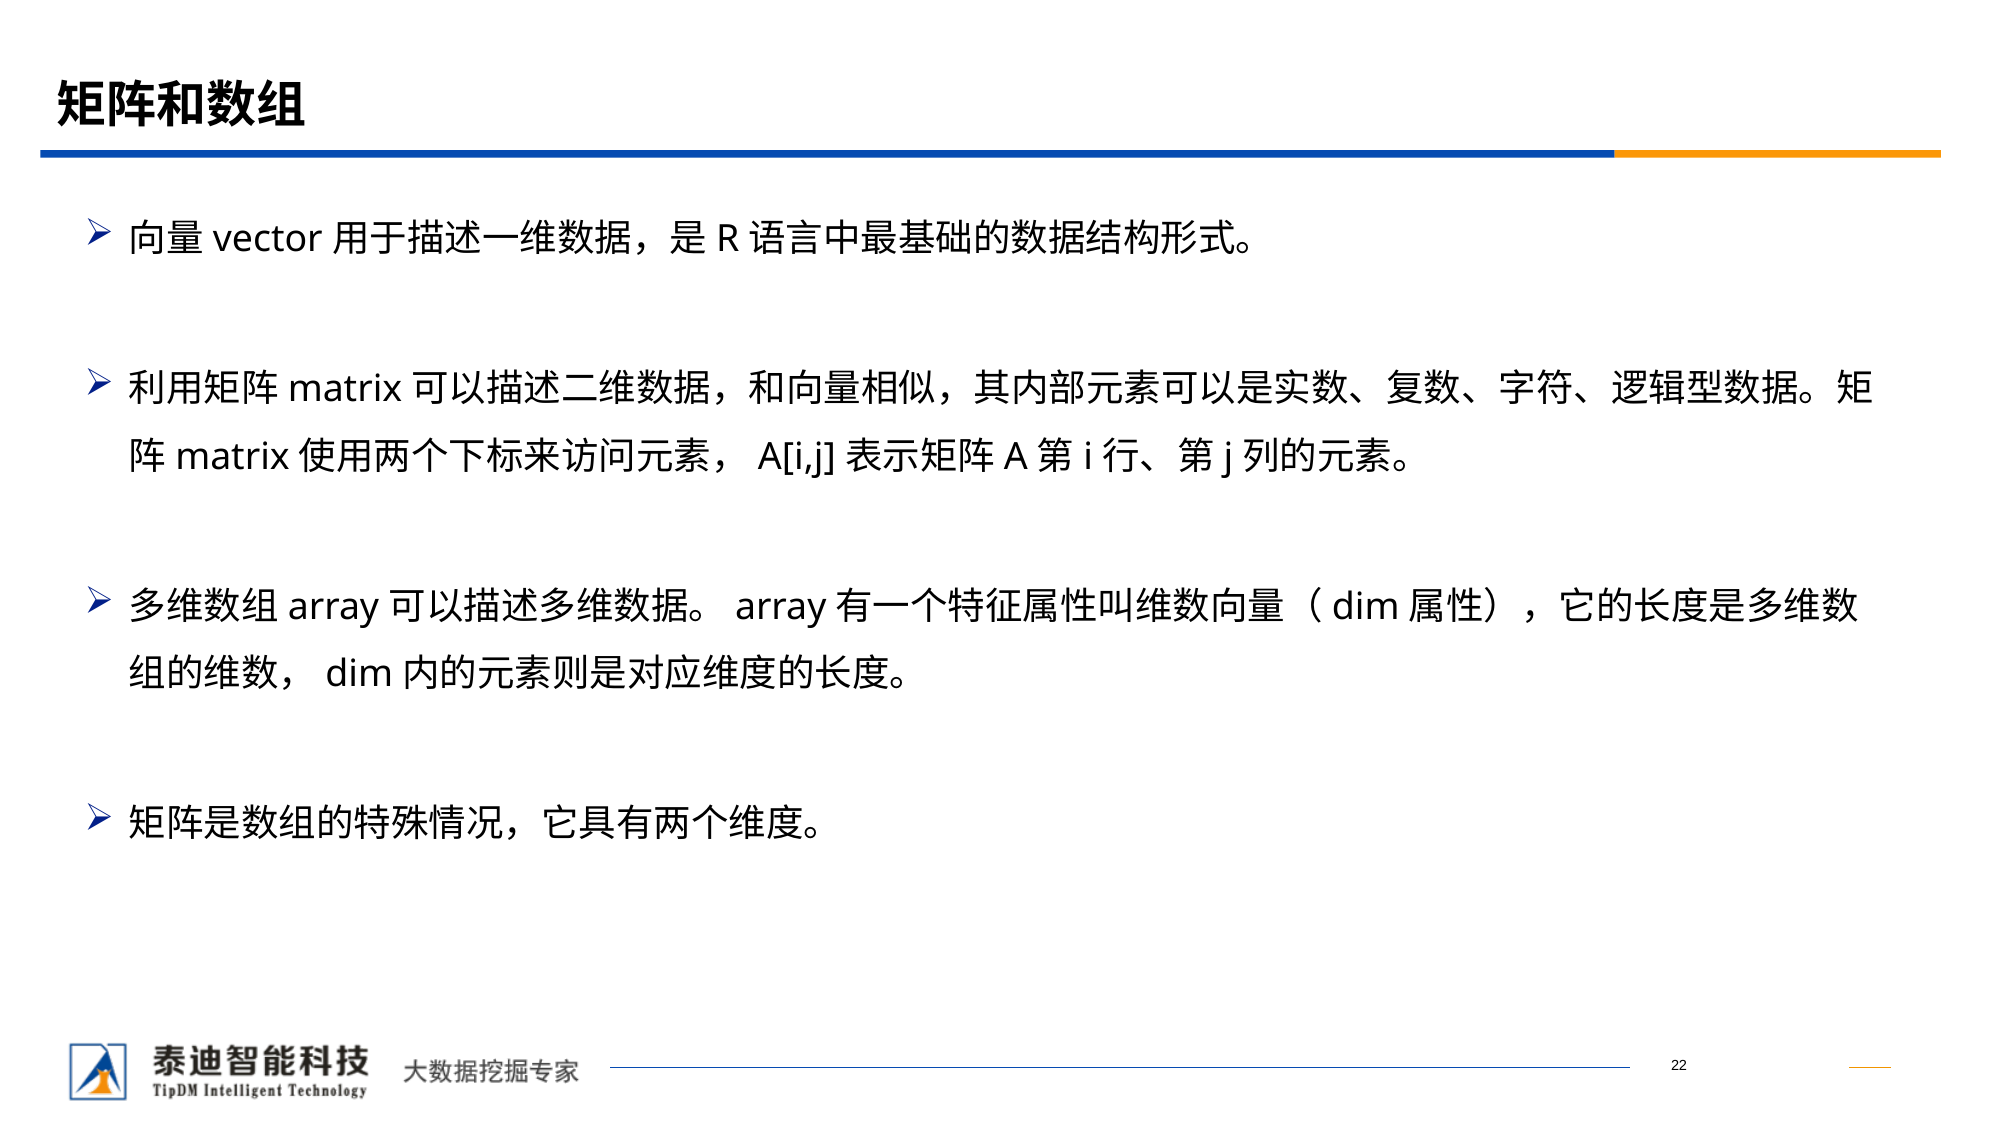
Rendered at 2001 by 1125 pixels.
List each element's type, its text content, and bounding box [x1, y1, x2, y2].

title 矩阵和数组 [41, 58, 1842, 146]
picture [40, 1029, 617, 1107]
list 向量vector用于描述一维数据，是R语言中最基础的数据结构形式。 利用矩阵matrix可以描述二维数据，和向量相似，其内部元素可以是实数、复数、字符、逻辑型数据。矩阵matrix使用两个下标来访问元素，A[i,j]表示矩阵A第i行、第j列的元素。 多维数组array可以描述多维数据。array有一个特征属性叫维数向量（dim属性），它的长度是多维数组的维数，dim内的元素则是对应维度的长度。 矩阵是数组的特殊情况，它具有两个维度。 [69, 184, 1892, 1003]
